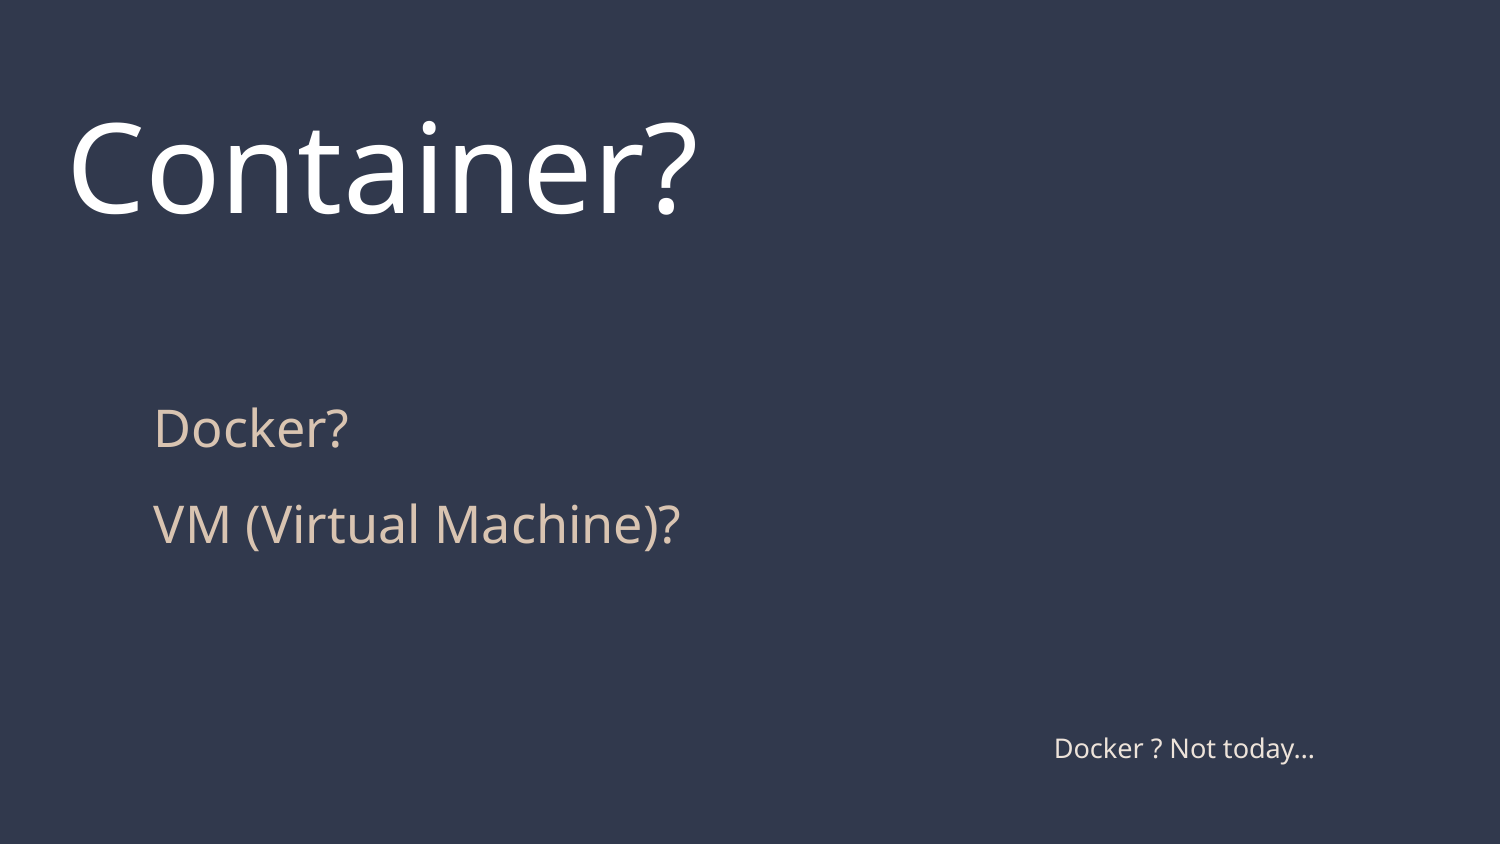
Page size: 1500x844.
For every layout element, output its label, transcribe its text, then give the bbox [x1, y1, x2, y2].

title Container? [51, 67, 1186, 254]
text_box Docker ? Not today… [1038, 716, 1500, 780]
list Docker? VM (Virtual Machine)? [138, 370, 863, 620]
